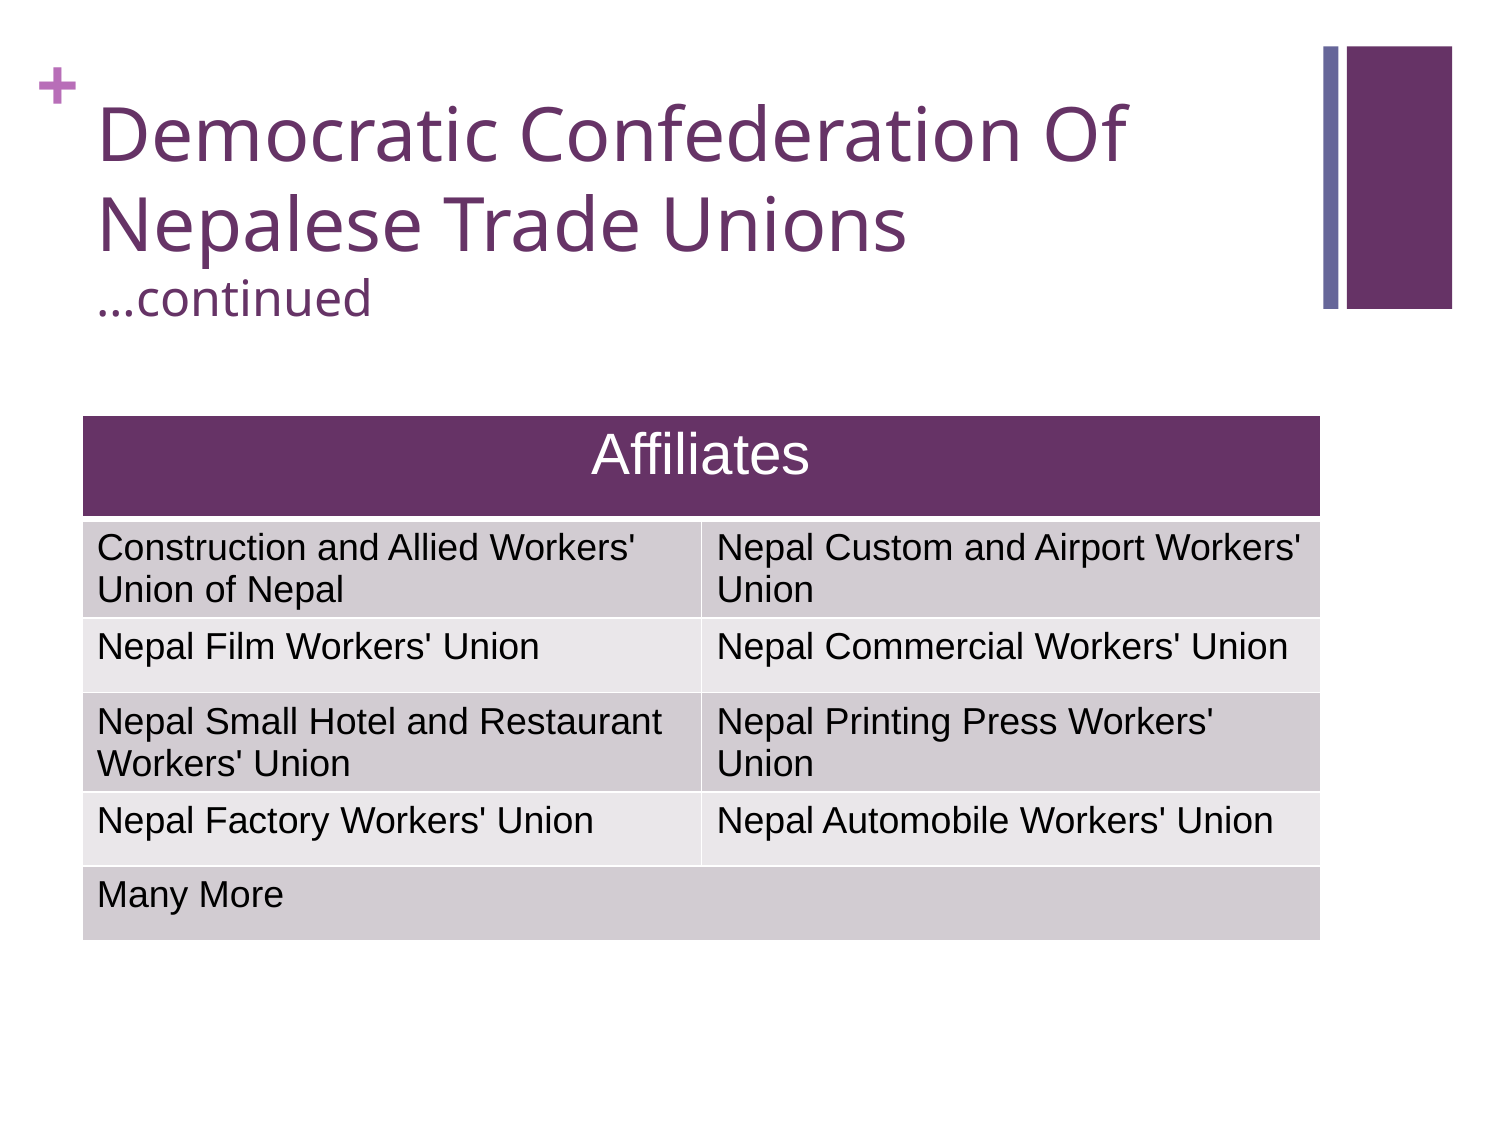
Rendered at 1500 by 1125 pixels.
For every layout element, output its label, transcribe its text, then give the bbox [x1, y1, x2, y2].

table_header Affiliates [83, 416, 1320, 516]
table_cell Nepal Commercial Workers' Union [702, 619, 1320, 692]
table_cell Nepal Film Workers' Union [83, 619, 701, 692]
table_cell Nepal Automobile Workers' Union [702, 793, 1320, 865]
table_cell Nepal Printing Press Workers' Union [702, 693, 1320, 791]
table_cell Nepal Custom and Airport Workers' Union [702, 522, 1320, 617]
table_cell Nepal Small Hotel and Restaurant Workers' Union [83, 693, 701, 791]
table_cell Construction and Allied Workers' Union of Nepal [83, 522, 701, 617]
table_cell Many More [83, 867, 1320, 940]
title Democratic Confederation Of Nepalese Trade Unions …continued [81, 79, 1322, 263]
table_cell Nepal Factory Workers' Union [83, 793, 701, 865]
